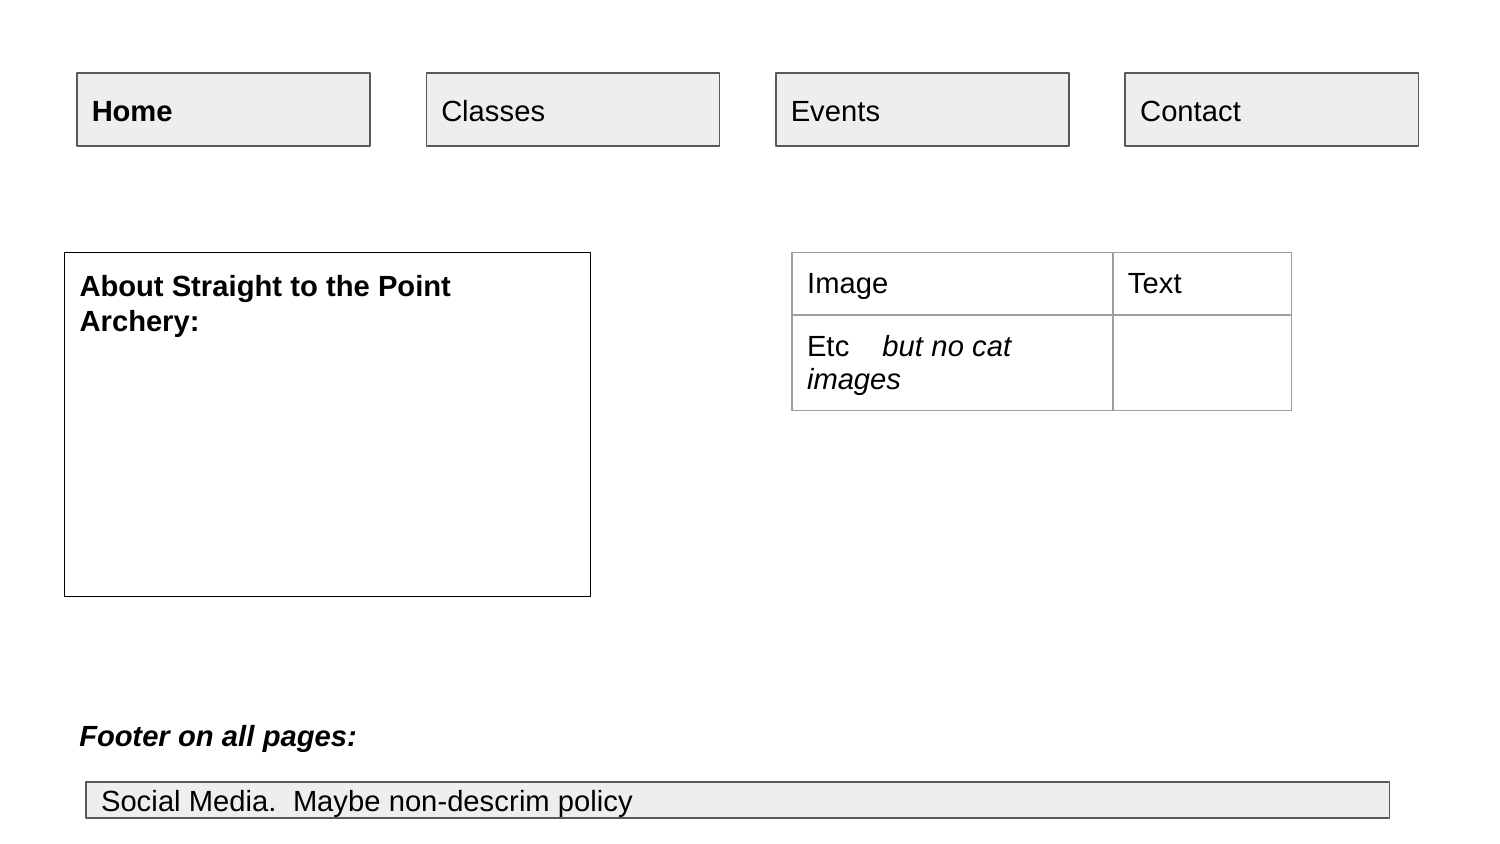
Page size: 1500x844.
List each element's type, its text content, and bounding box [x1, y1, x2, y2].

table_header Text [1114, 253, 1291, 314]
text_box Events [775, 72, 1069, 147]
text_box Classes [426, 72, 720, 147]
table_cell Etc but no cat images [793, 316, 1112, 410]
text_box About Straight to the Point Archery: [64, 252, 591, 597]
text_box Footer on all pages: [64, 702, 544, 746]
table_header Image [793, 253, 1112, 314]
table_cell [1114, 316, 1291, 410]
text_box Social Media. Maybe non-descrim policy [85, 782, 1390, 818]
text_box Contact [1125, 72, 1419, 147]
text_box Home [76, 72, 371, 147]
